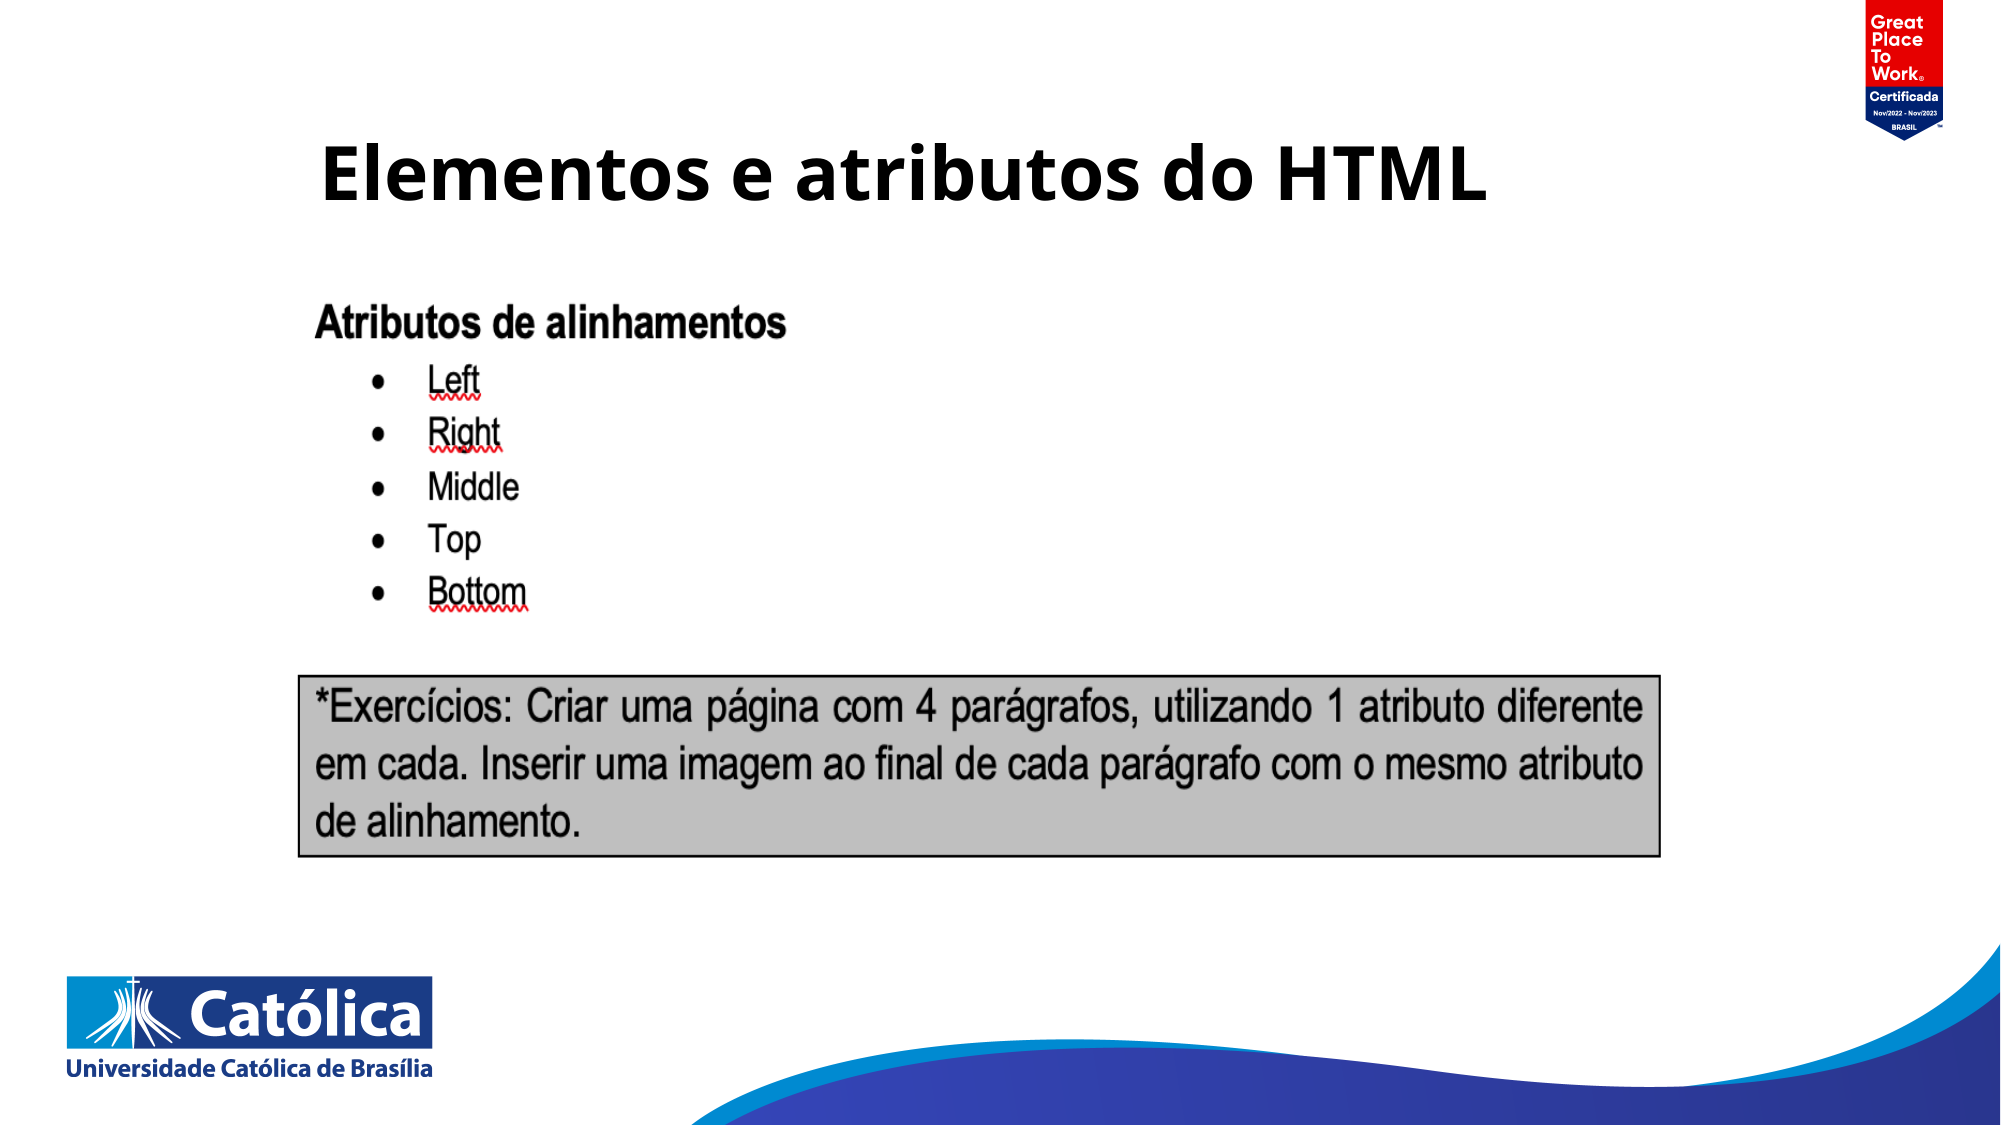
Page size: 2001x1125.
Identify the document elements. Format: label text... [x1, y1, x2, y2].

text_box Elementos e atributos do HTML [304, 75, 1696, 278]
picture [0, 0, 2001, 1125]
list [285, 277, 1678, 906]
